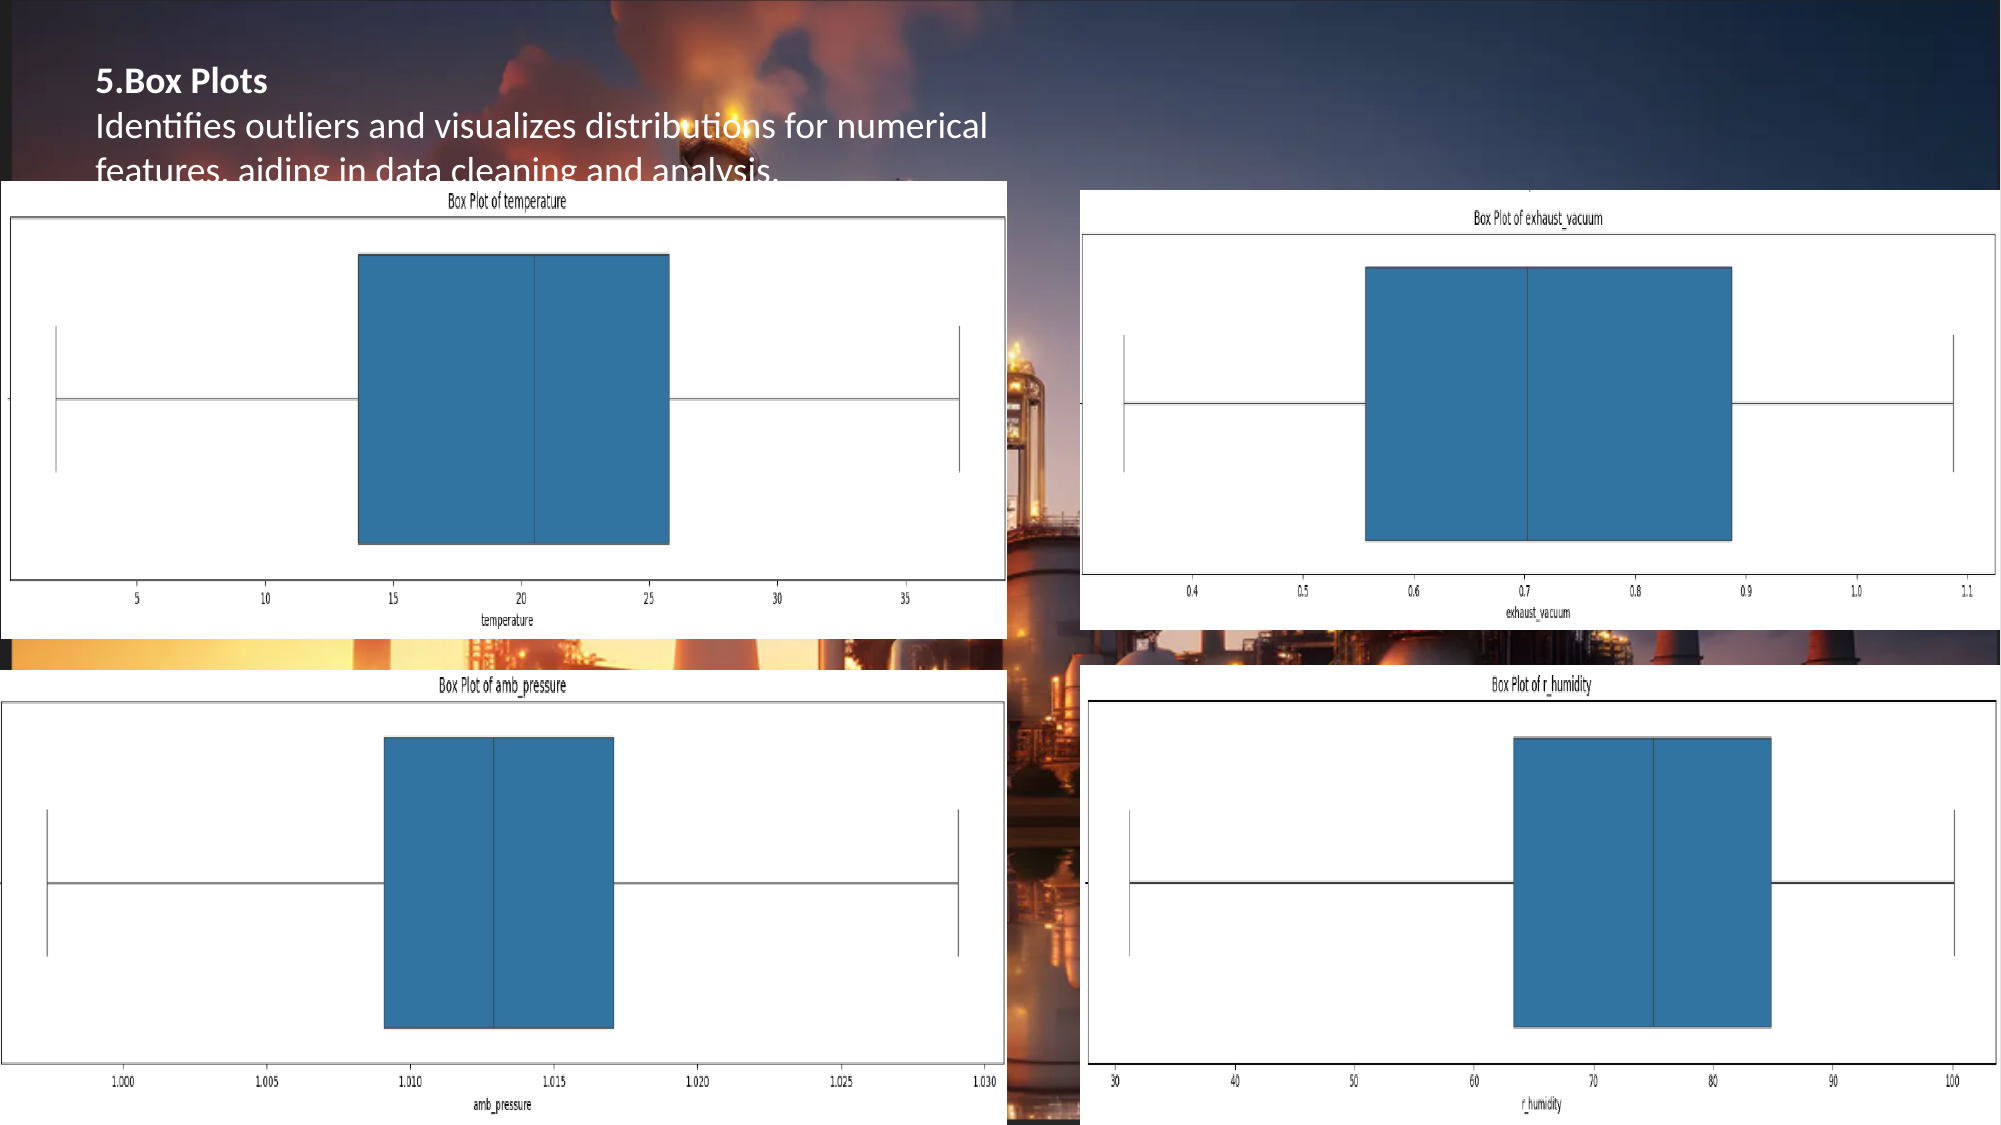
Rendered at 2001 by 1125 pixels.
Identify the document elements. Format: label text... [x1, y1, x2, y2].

text_box 5.Box Plots Identifies outliers and visualizes distributions for numerical features, aiding in data cleaning and analysis. [80, 48, 1081, 198]
picture [0, 0, 2001, 1125]
